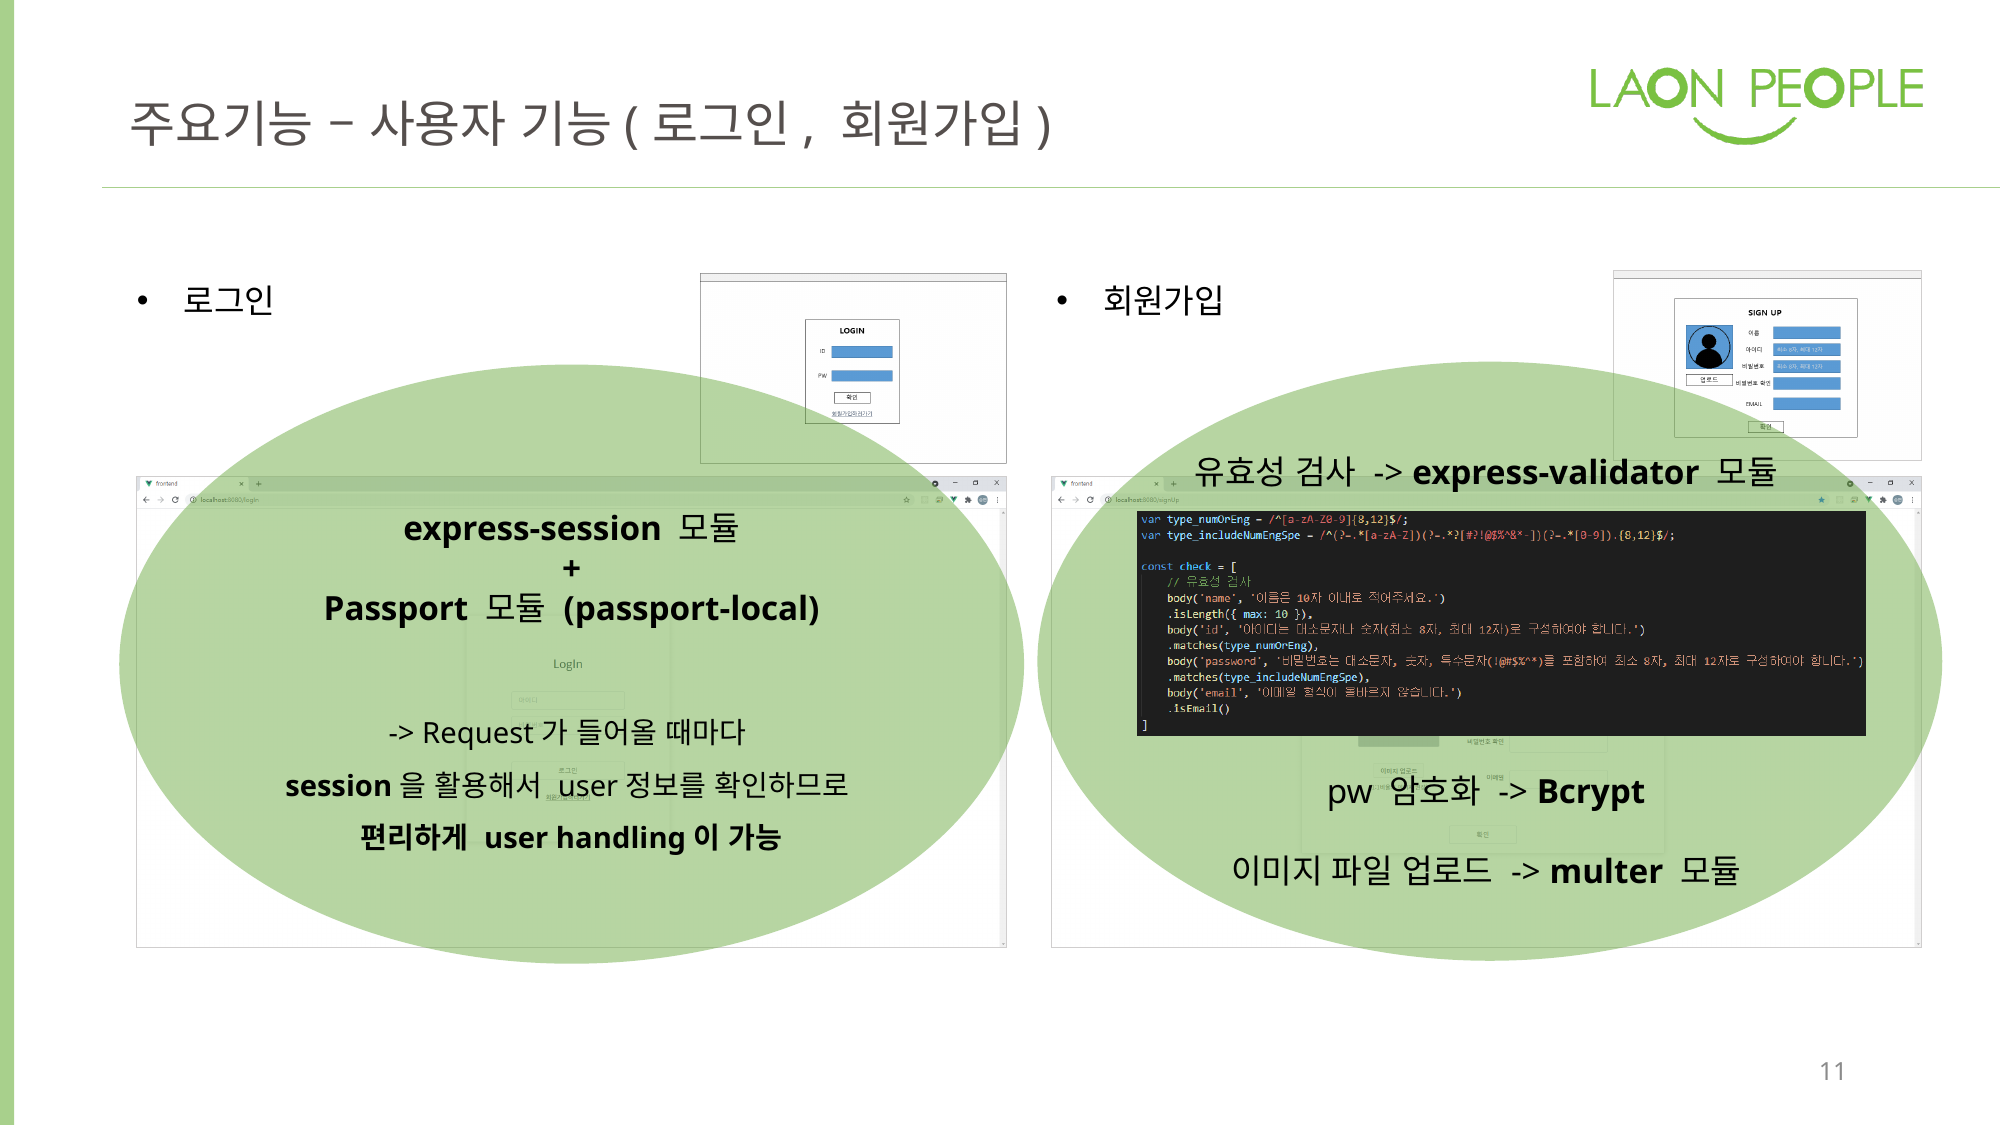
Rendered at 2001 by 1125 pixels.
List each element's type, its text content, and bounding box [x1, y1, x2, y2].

slide_number 11 [1412, 1042, 1863, 1103]
text_box [0, 0, 15, 1125]
picture [1613, 270, 1922, 361]
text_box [1020, 361, 1953, 961]
picture [1591, 67, 1923, 146]
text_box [105, 364, 1038, 964]
picture [699, 272, 1007, 364]
text_box 회원가입 [1041, 272, 1484, 328]
text_box 주요기능 – 사용자 기능(로그인, 회원가입) [115, 85, 1067, 160]
text_box 로그인 [122, 272, 565, 328]
